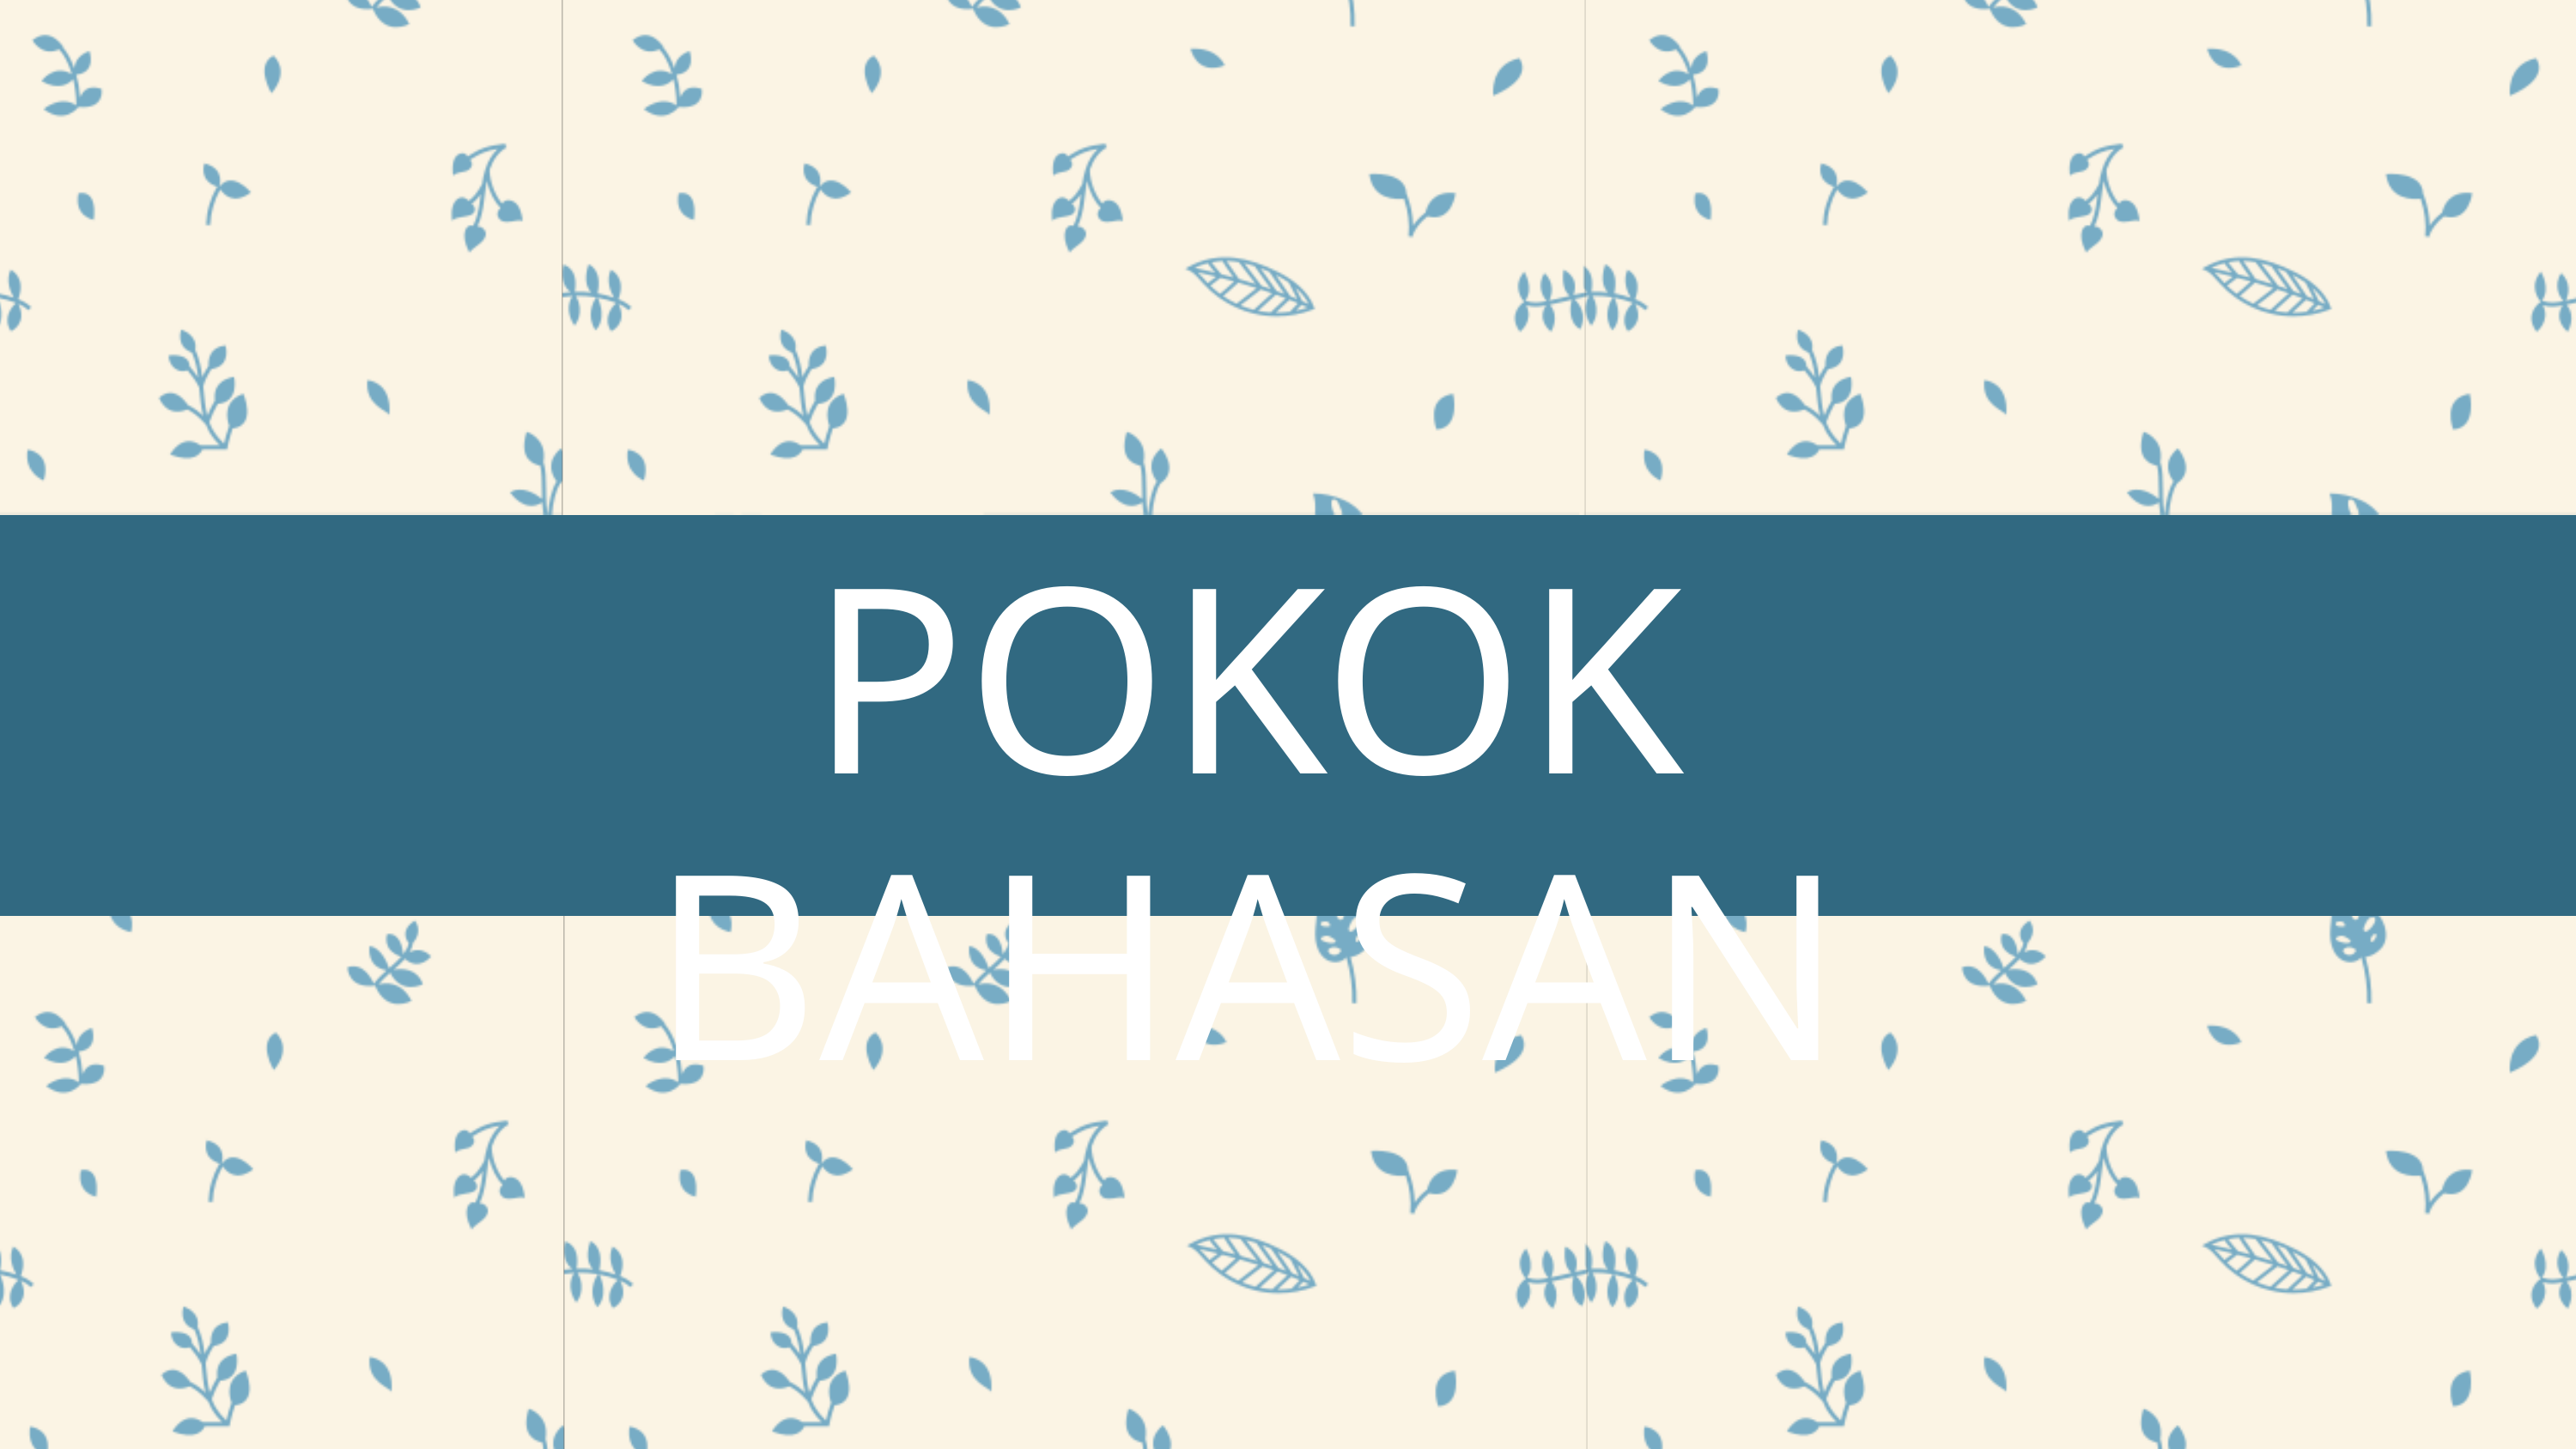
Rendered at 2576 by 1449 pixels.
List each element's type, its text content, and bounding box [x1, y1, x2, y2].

text_box [0, 916, 562, 1449]
text_box [1594, 916, 2576, 1449]
text_box POKOK BAHASAN [192, 538, 2303, 1113]
text_box [561, 0, 1592, 515]
text_box [1592, 0, 2576, 515]
text_box [562, 1113, 1594, 1449]
text_box [0, 0, 561, 515]
